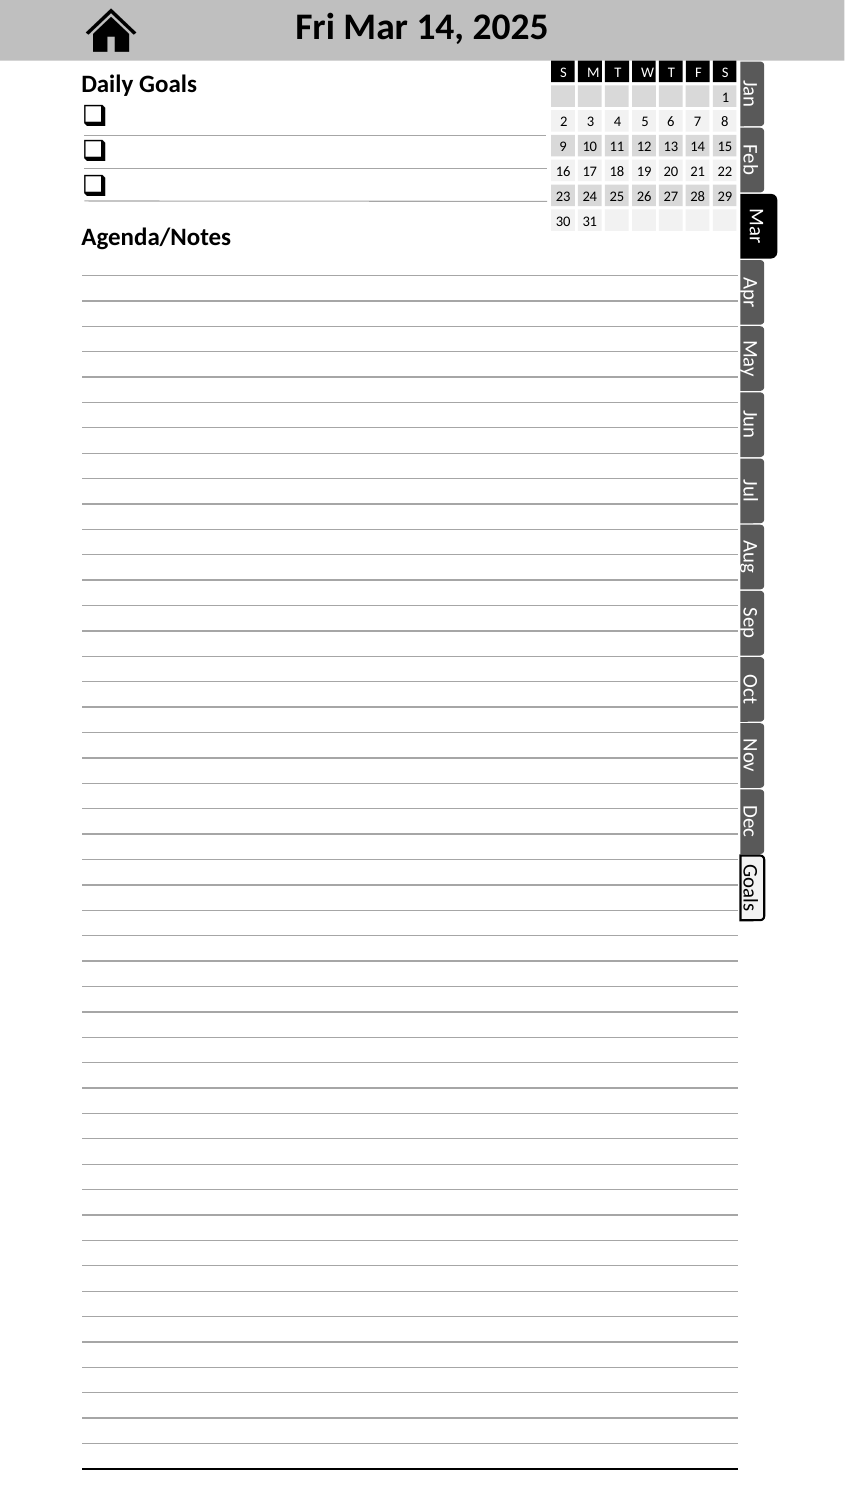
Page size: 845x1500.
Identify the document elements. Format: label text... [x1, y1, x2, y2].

list Fri Mar 14, 2025 [190, 0, 655, 61]
picture [82, 1, 140, 59]
